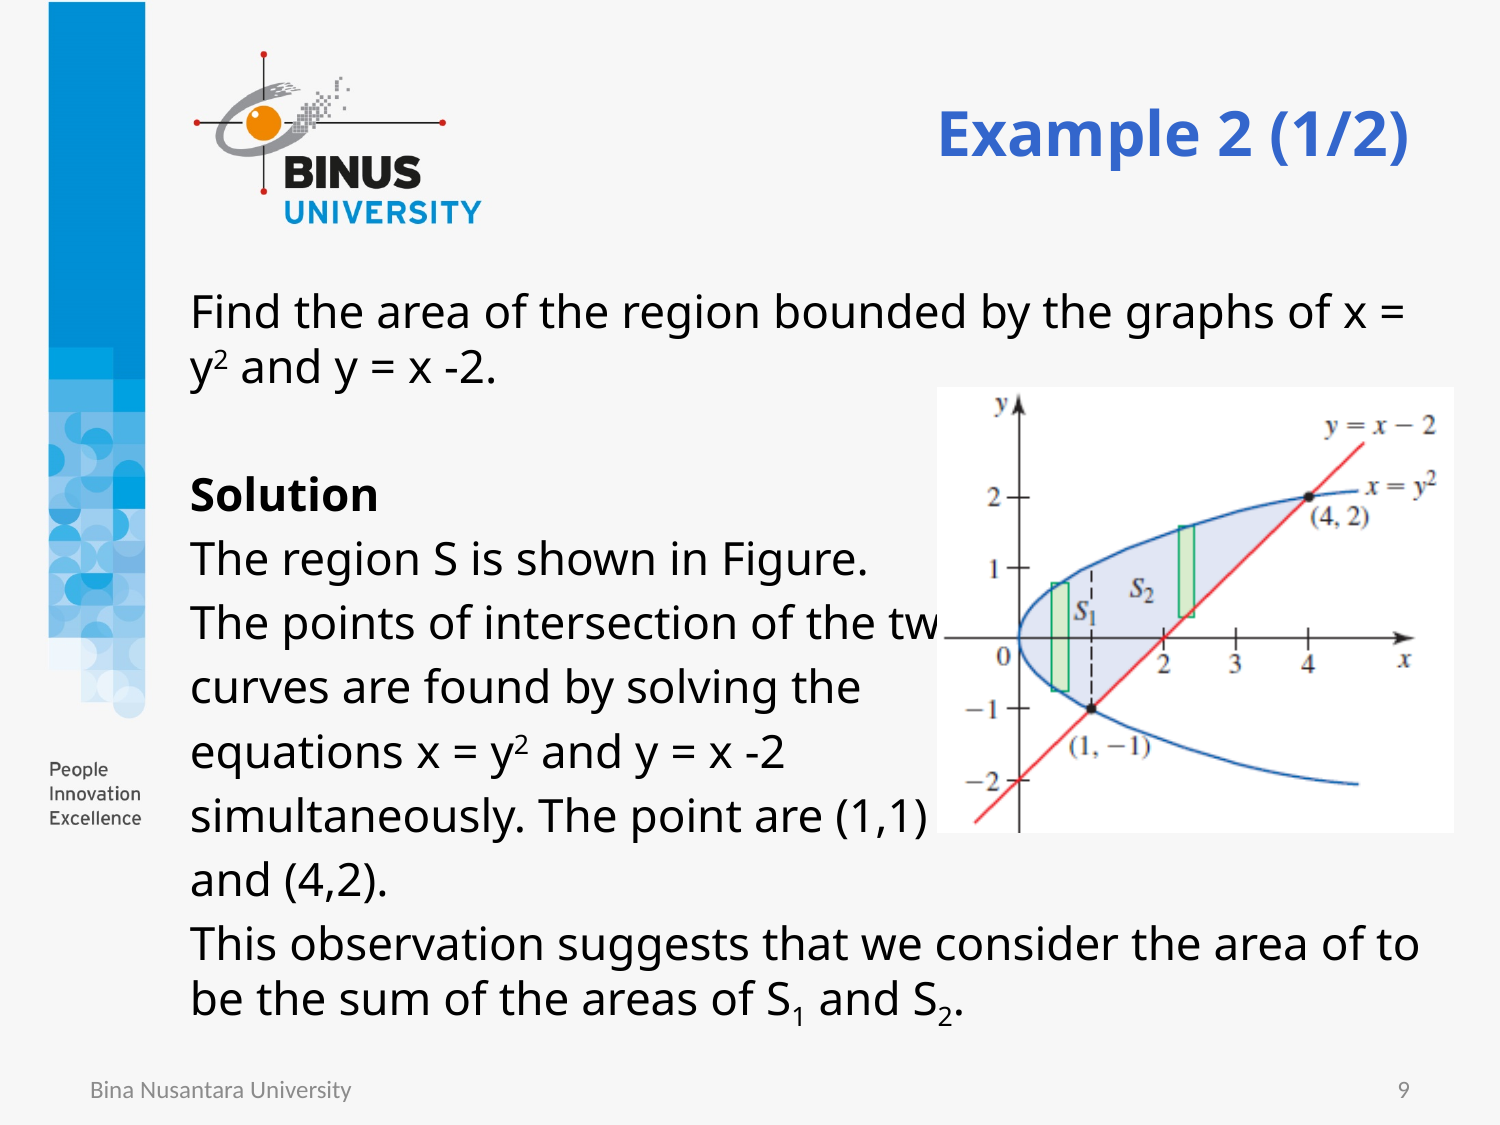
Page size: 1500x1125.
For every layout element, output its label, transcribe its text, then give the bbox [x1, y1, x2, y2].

slide_number Bina Nusantara University [75, 1058, 425, 1119]
slide_number 9 [1074, 1058, 1425, 1119]
title Example 2 (1/2) [74, 37, 1426, 226]
list Find the area of the region bounded by the graphs of x = y2 and y = x -2. Solution The region S is shown in Figure. The points of intersection of the two curves are found by solving the equations x = y2 and y = x -2 simultaneously. The point are (1,1) and (4,2). This observation suggests that we consider the area of to be the sum of the areas of S1 and S2. [174, 274, 1438, 853]
picture [0, 0, 1500, 846]
